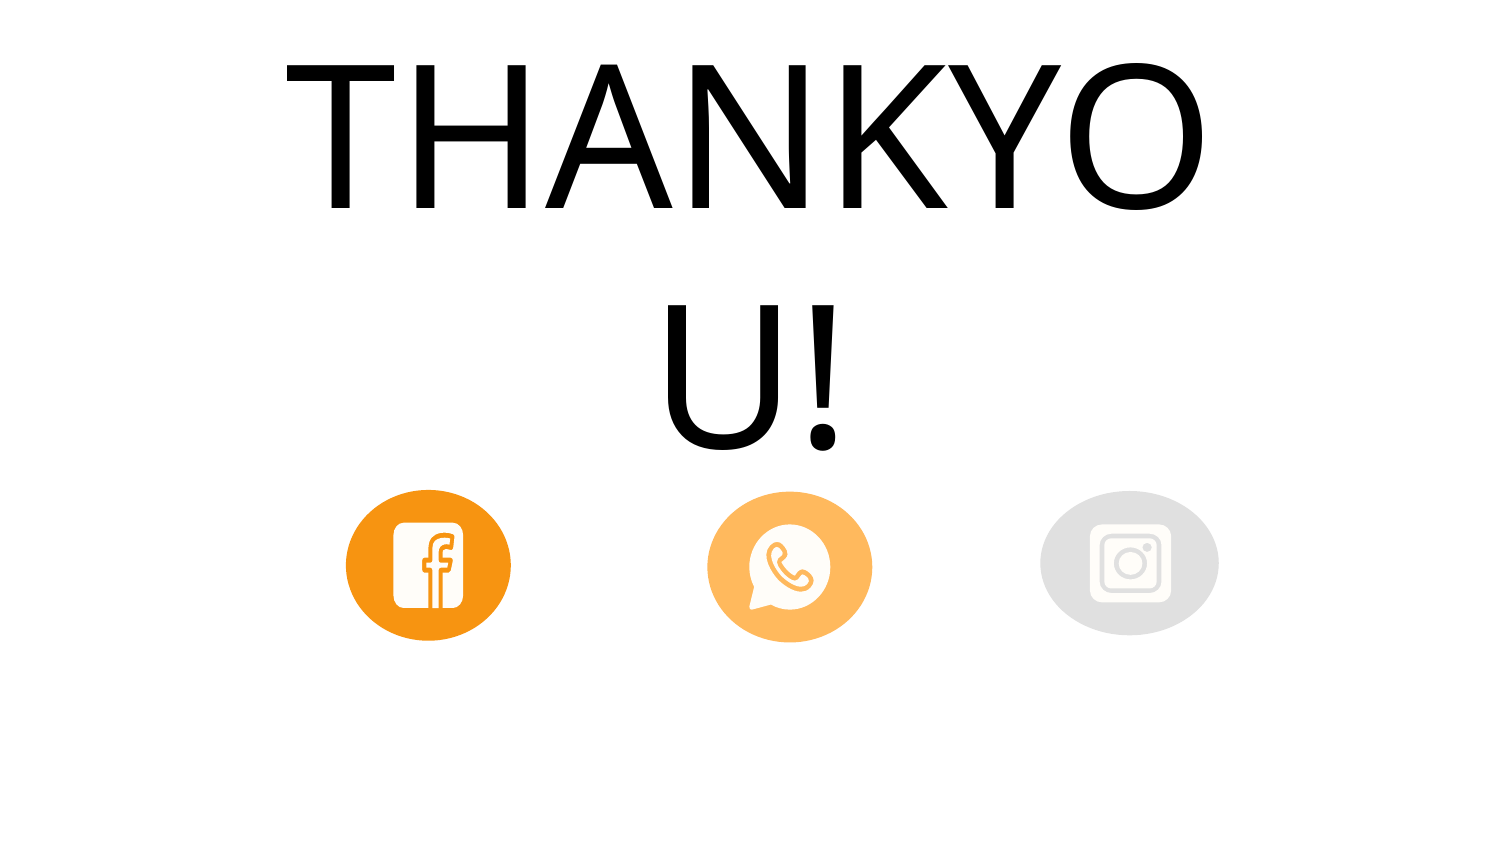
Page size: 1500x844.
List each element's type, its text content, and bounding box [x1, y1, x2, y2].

text_box [1040, 490, 1219, 636]
title THANKYOU! [210, 255, 1290, 504]
text_box [707, 491, 873, 643]
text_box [748, 524, 831, 610]
text_box [345, 489, 511, 641]
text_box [1089, 524, 1172, 603]
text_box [393, 522, 464, 609]
